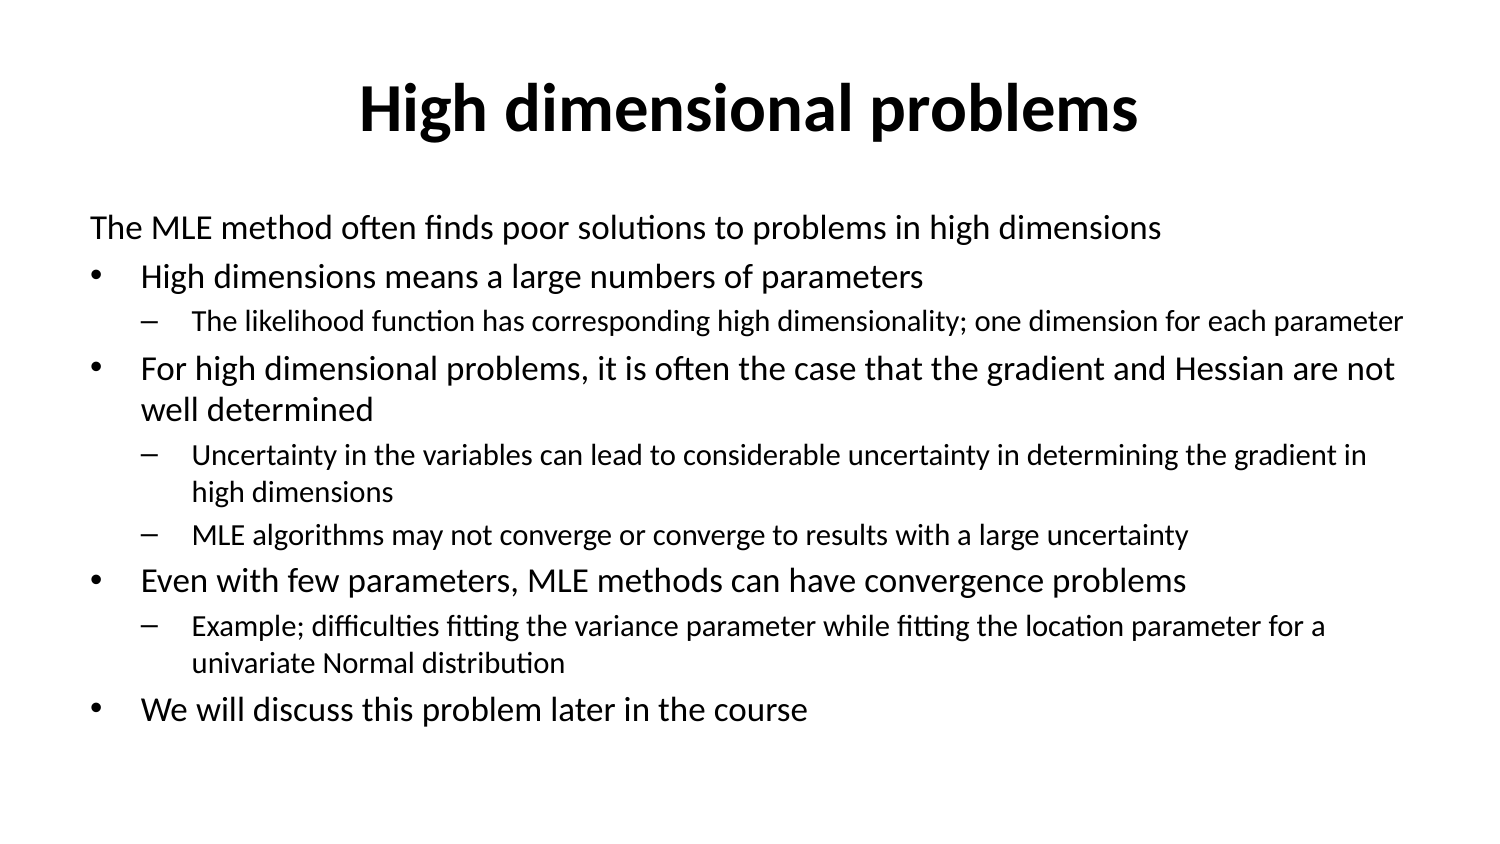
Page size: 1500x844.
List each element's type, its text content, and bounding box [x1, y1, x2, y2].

list The MLE method often finds poor solutions to problems in high dimensions High dimensions means a large numbers of parameters The likelihood function has corresponding high dimensionality; one dimension for each parameter For high dimensional problems, it is often the case that the gradient and Hessian are not well determined Uncertainty in the variables can lead to considerable uncertainty in determining the gradient in high dimensions MLE algorithms may not converge or converge to results with a large uncertainty Even with few parameters, MLE methods can have convergence problems Example; difficulties fitting the variance parameter while fitting the location parameter for a univariate Normal distribution We will discuss this problem later in the course [75, 196, 1425, 754]
title High dimensional problems [75, 33, 1425, 175]
